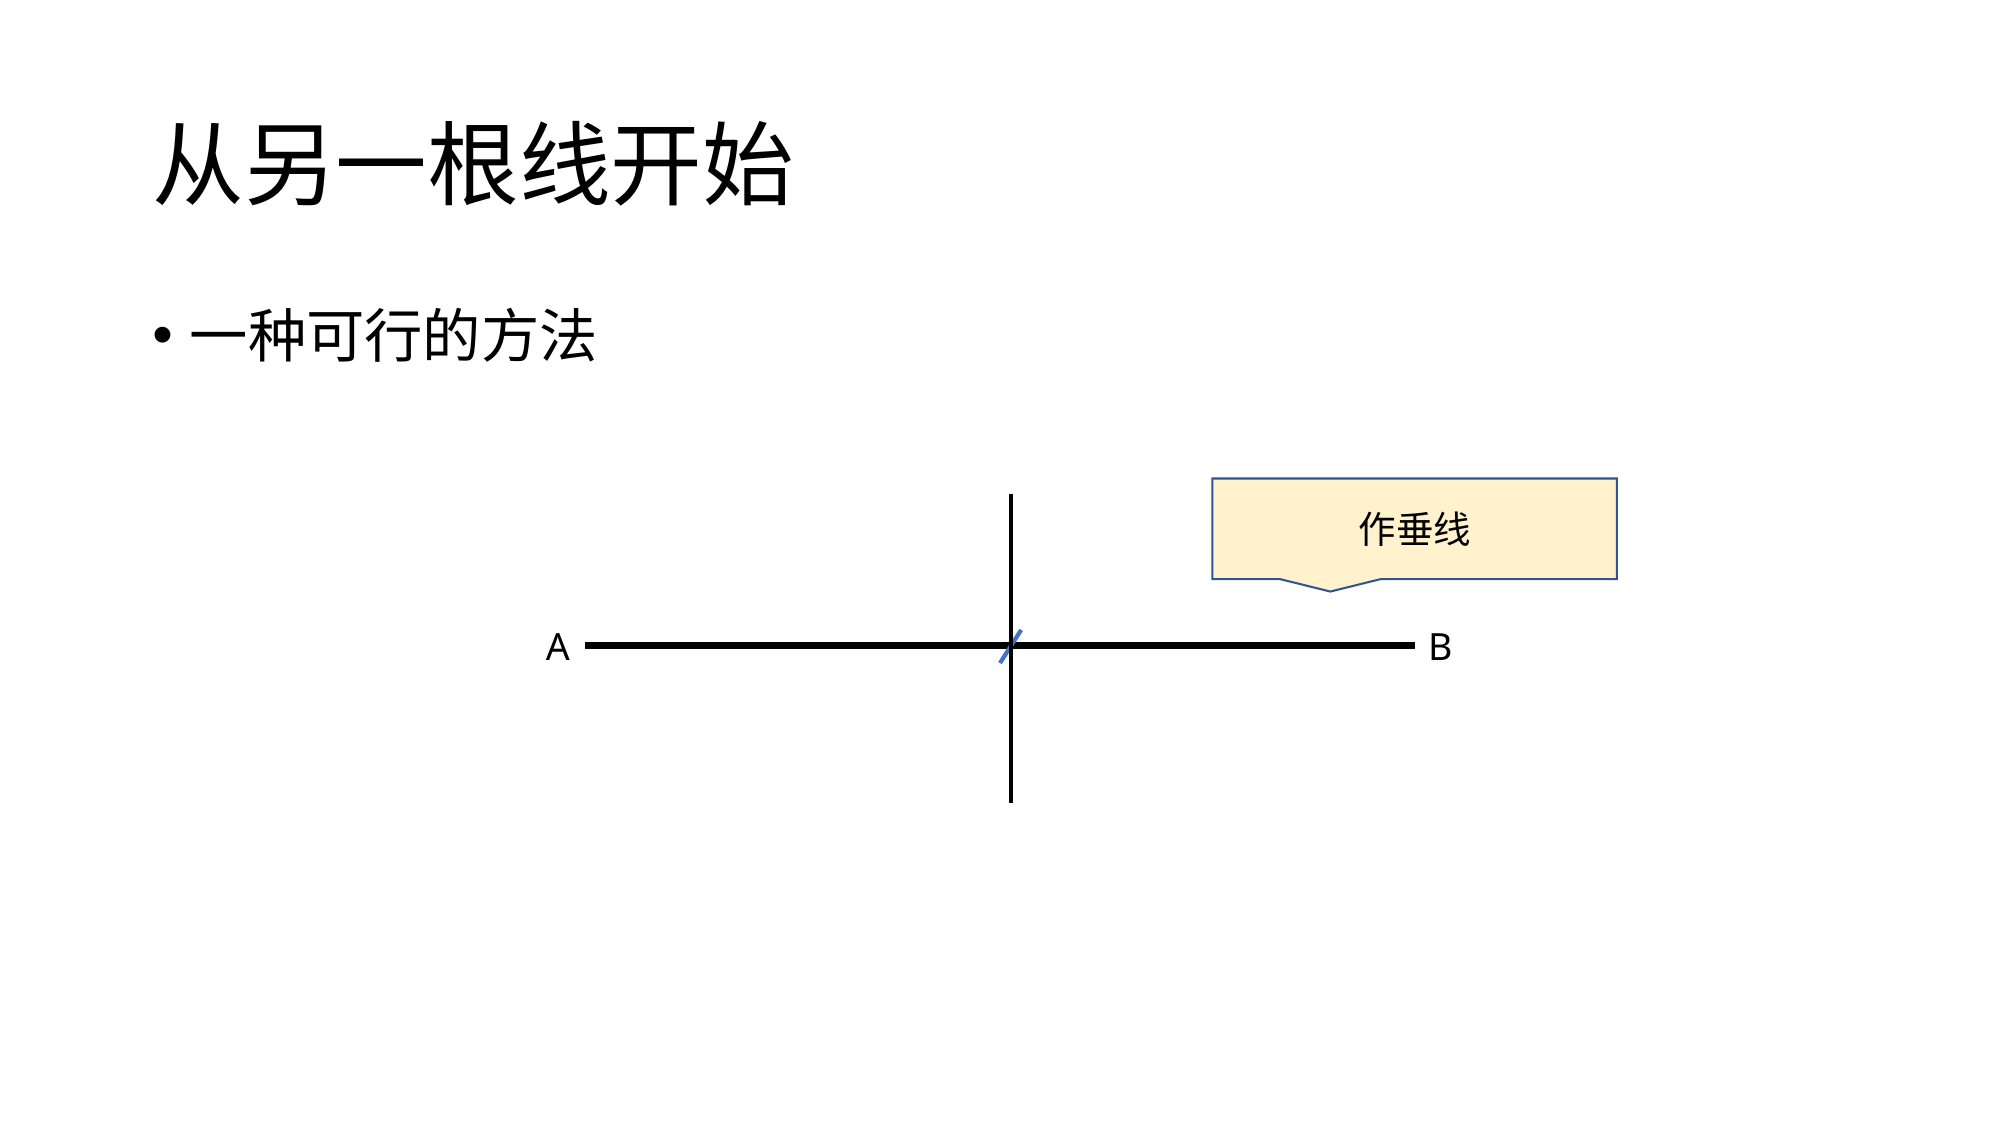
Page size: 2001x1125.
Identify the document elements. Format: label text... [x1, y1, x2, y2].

list 一种可行的方法 [137, 299, 1863, 1014]
text_box A [531, 615, 585, 675]
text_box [1012, 629, 1022, 664]
text_box B [1413, 615, 1468, 675]
title 从另一根线开始 [137, 59, 1863, 278]
text_box 作垂线 [1211, 477, 1618, 593]
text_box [999, 629, 1011, 664]
